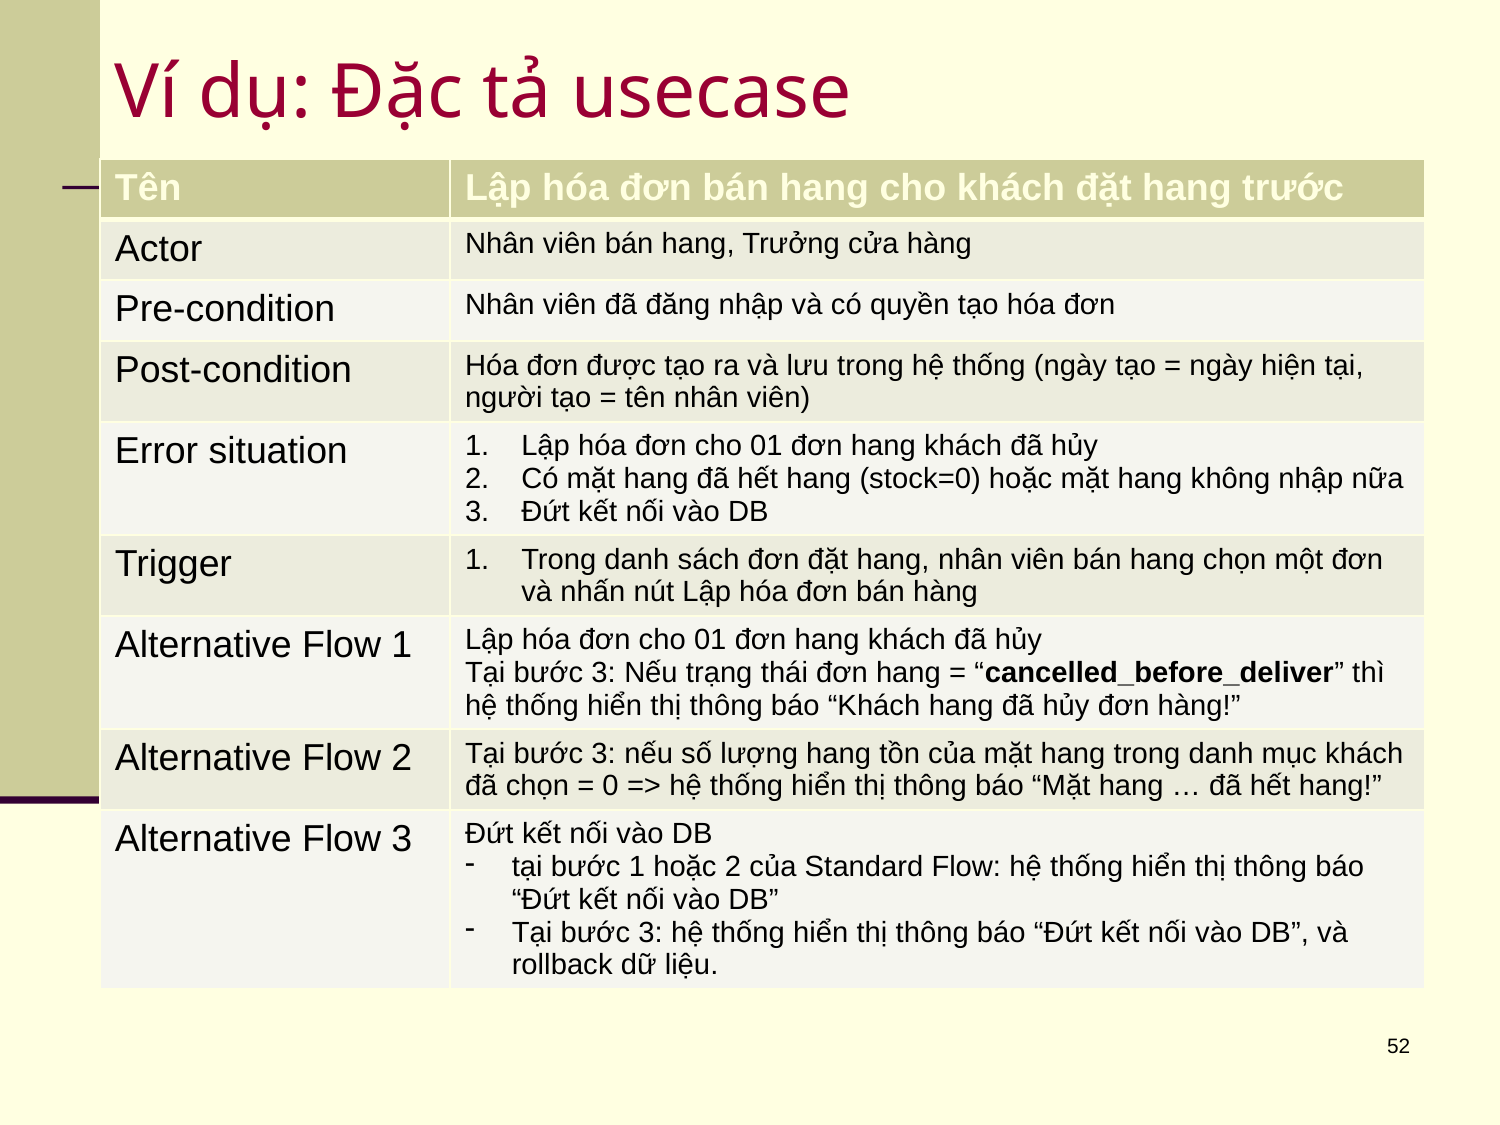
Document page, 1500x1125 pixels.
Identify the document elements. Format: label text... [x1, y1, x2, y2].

table_cell Nhân viên bán hang, Trưởng cửa hàng [451, 222, 1424, 279]
table_cell Error situation [101, 423, 449, 534]
table_cell Hóa đơn được tạo ra và lưu trong hệ thống (ngày tạo = ngày hiện tại, người tạo = tên nhân viên) [451, 342, 1424, 421]
table_header Tên [101, 160, 449, 217]
table_cell Lập hóa đơn cho 01 đơn hang khách đã hủy Tại bước 3: Nếu trạng thái đơn hang = “cancelled_before_deliver” thì hệ thống hiển thị thông báo “Khách hang đã hủy đơn hàng!” [451, 617, 1424, 728]
table_cell Alternative Flow 2 [101, 730, 449, 809]
slide_number 52 [1112, 1025, 1425, 1100]
table_cell Tại bước 3: nếu số lượng hang tồn của mặt hang trong danh mục khách đã chọn = 0 => hệ thống hiển thị thông báo “Mặt hang … đã hết hang!” [451, 730, 1424, 809]
table_cell Post-condition [101, 342, 449, 421]
table_cell Lập hóa đơn cho 01 đơn hang khách đã hủy Có mặt hang đã hết hang (stock=0) hoặc mặt hang không nhập nữa Đứt kết nối vào DB [451, 423, 1424, 534]
table_cell Alternative Flow 1 [101, 617, 449, 728]
table_cell Alternative Flow 3 [101, 811, 449, 988]
table_cell Trong danh sách đơn đặt hang, nhân viên bán hang chọn một đơn và nhấn nút Lập hóa đơn bán hàng [451, 536, 1424, 615]
table_cell Nhân viên đã đăng nhập và có quyền tạo hóa đơn [451, 281, 1424, 340]
table_cell Đứt kết nối vào DB tại bước 1 hoặc 2 của Standard Flow: hệ thống hiển thị thông báo “Đứt kết nối vào DB” Tại bước 3: hệ thống hiển thị thông báo “Đứt kết nối vào DB”, và rollback dữ liệu. [451, 811, 1424, 988]
table_cell Trigger [101, 536, 449, 615]
table_cell Actor [101, 222, 449, 279]
table_cell Pre-condition [101, 281, 449, 340]
table_header Lập hóa đơn bán hang cho khách đặt hang trước [451, 160, 1424, 217]
title Ví dụ: Đặc tả usecase [99, 0, 1500, 175]
